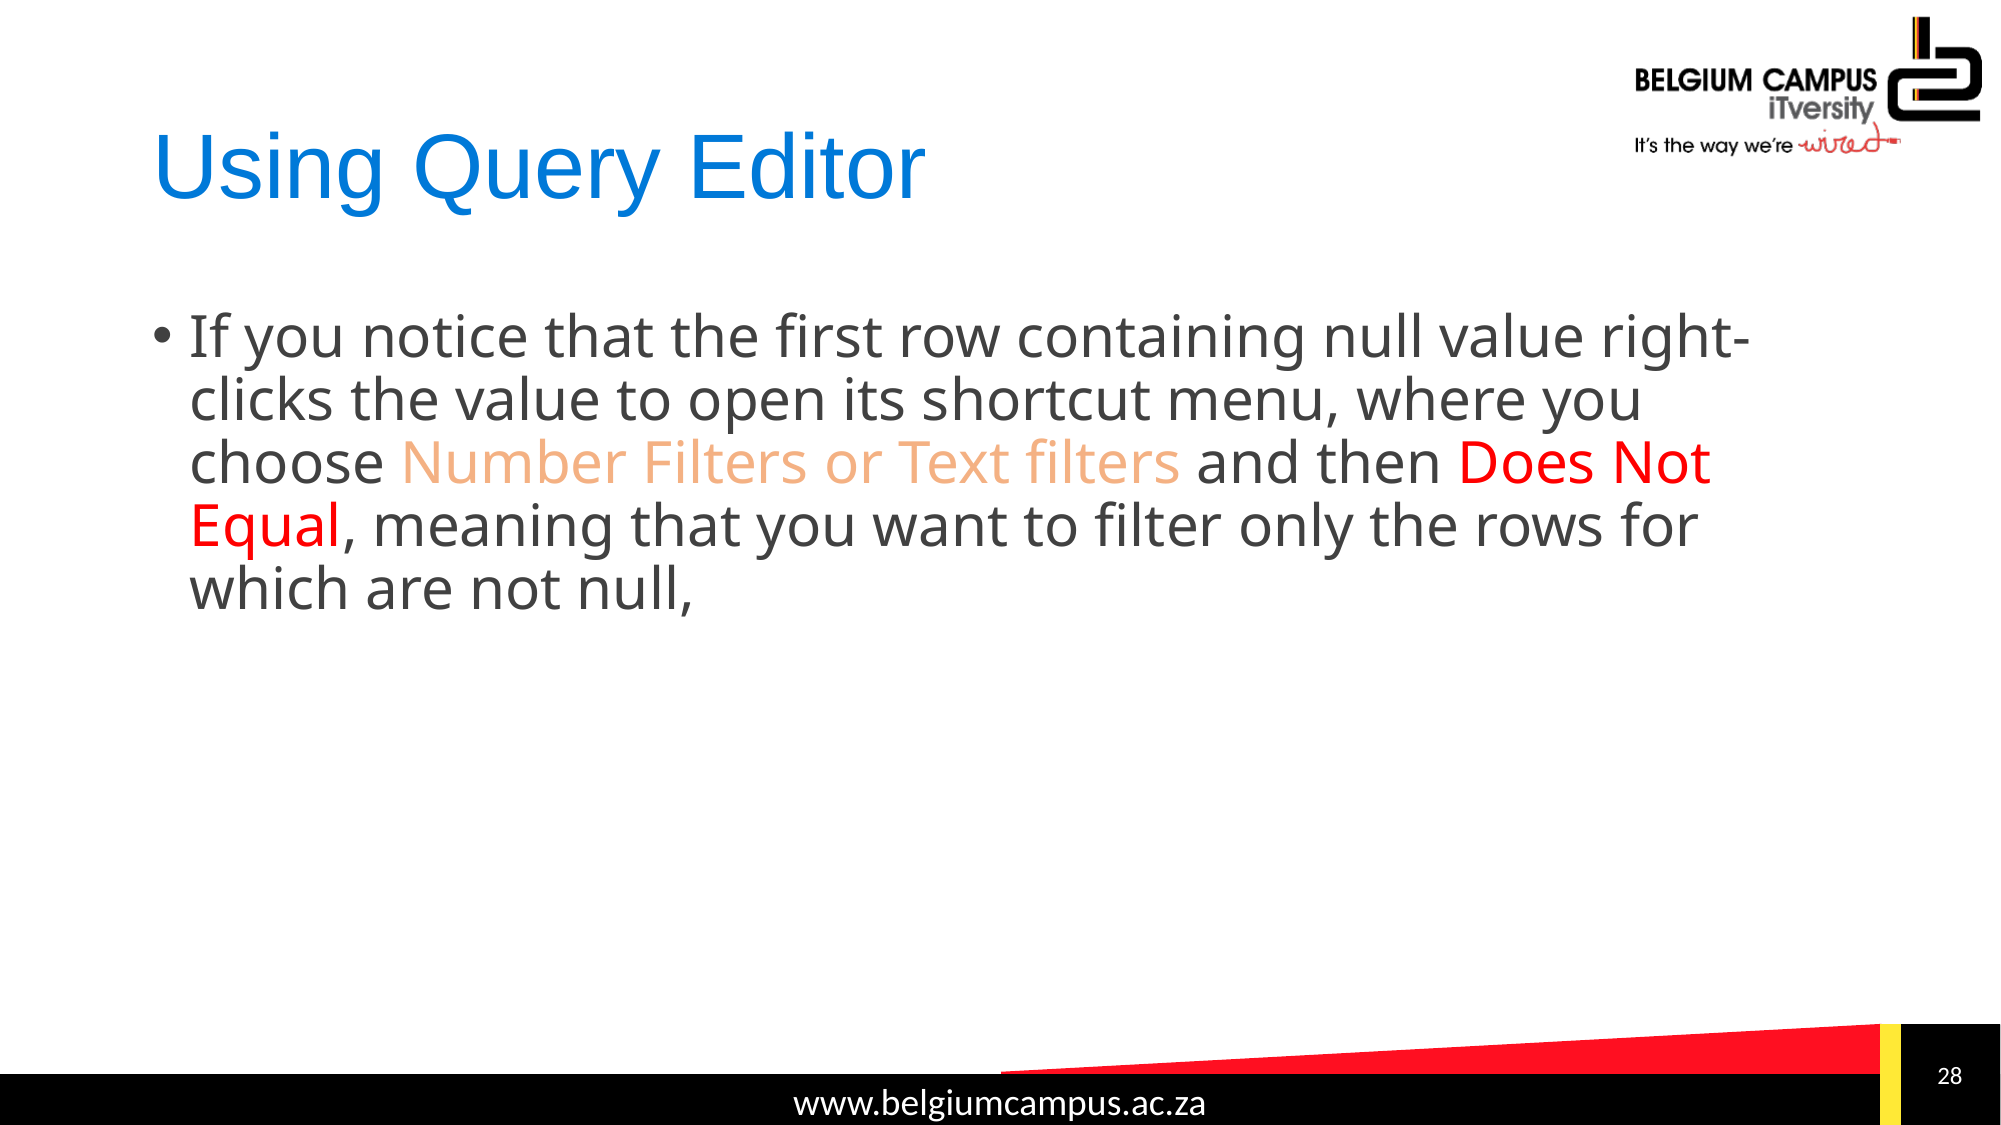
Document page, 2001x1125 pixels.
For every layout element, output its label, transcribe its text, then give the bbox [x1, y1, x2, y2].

title Using Query Editor [137, 59, 1863, 278]
list If you notice that the first row containing null value right-clicks the value to open its shortcut menu, where you choose Number Filters or Text filters and then Does Not Equal, meaning that you want to filter only the rows for which are not null, [137, 299, 1863, 1014]
picture [1631, 0, 1986, 198]
